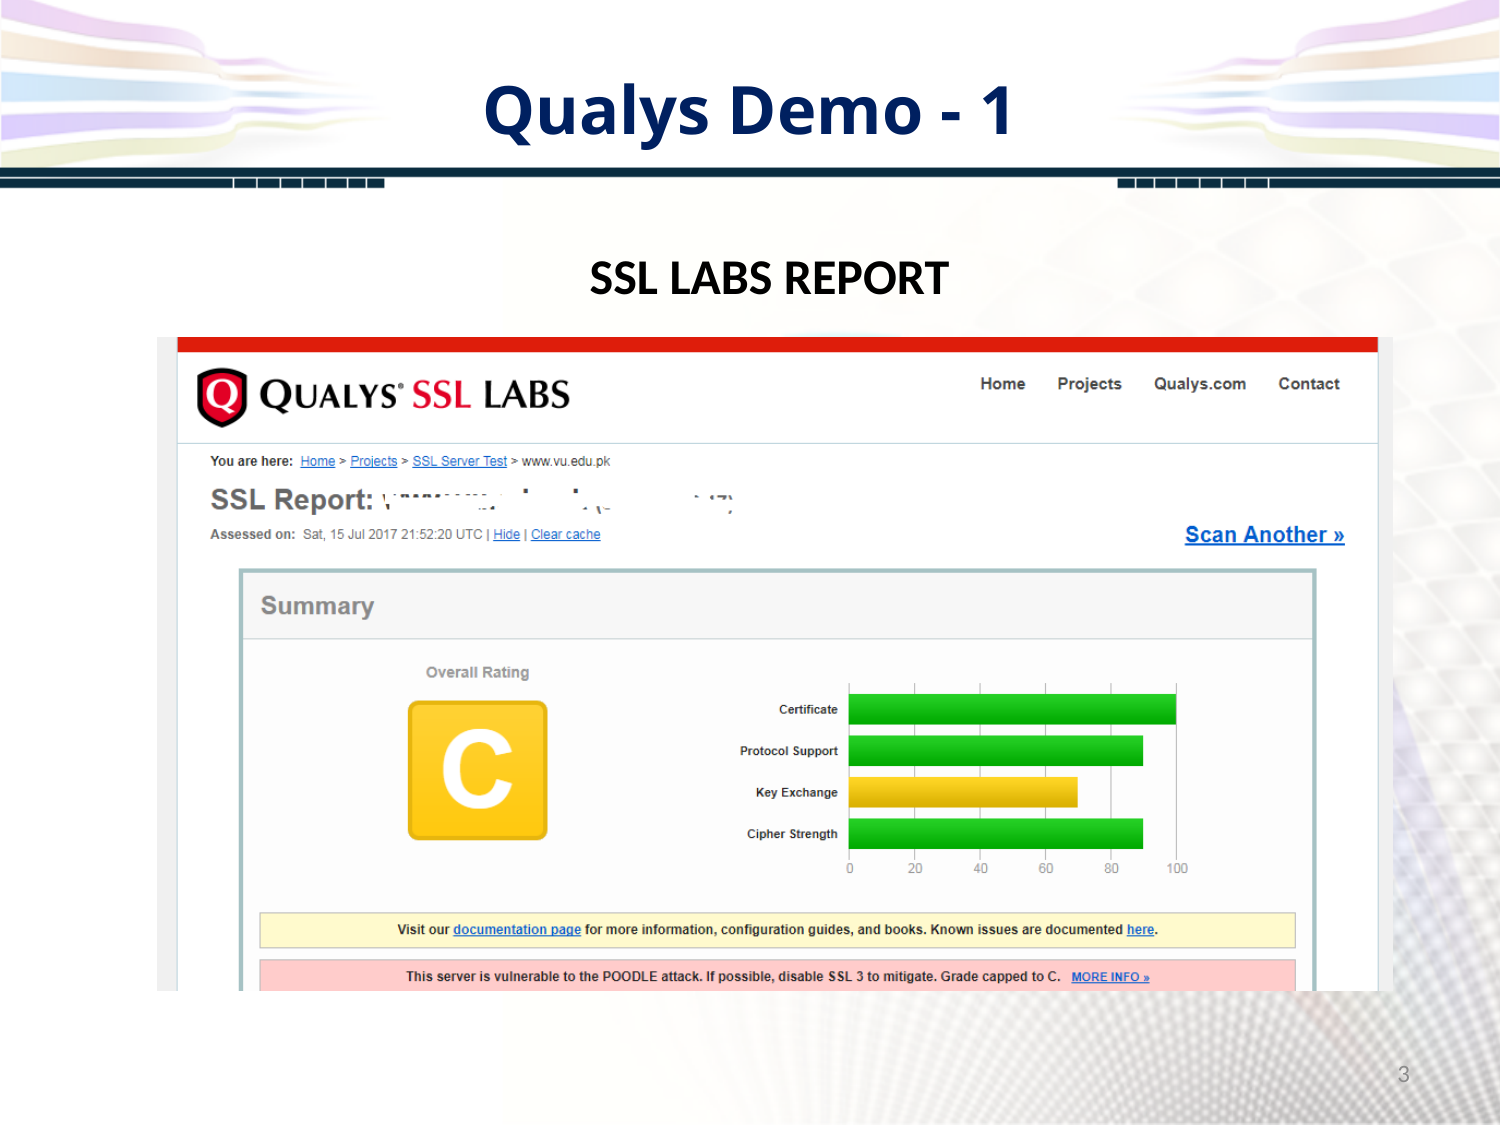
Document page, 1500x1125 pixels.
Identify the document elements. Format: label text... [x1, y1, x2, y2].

text_box SSL LABS REPORT [574, 237, 965, 312]
picture [0, 0, 1500, 1125]
title Qualys Demo - 1 [75, 34, 1425, 182]
slide_number 3 [1074, 1042, 1425, 1103]
